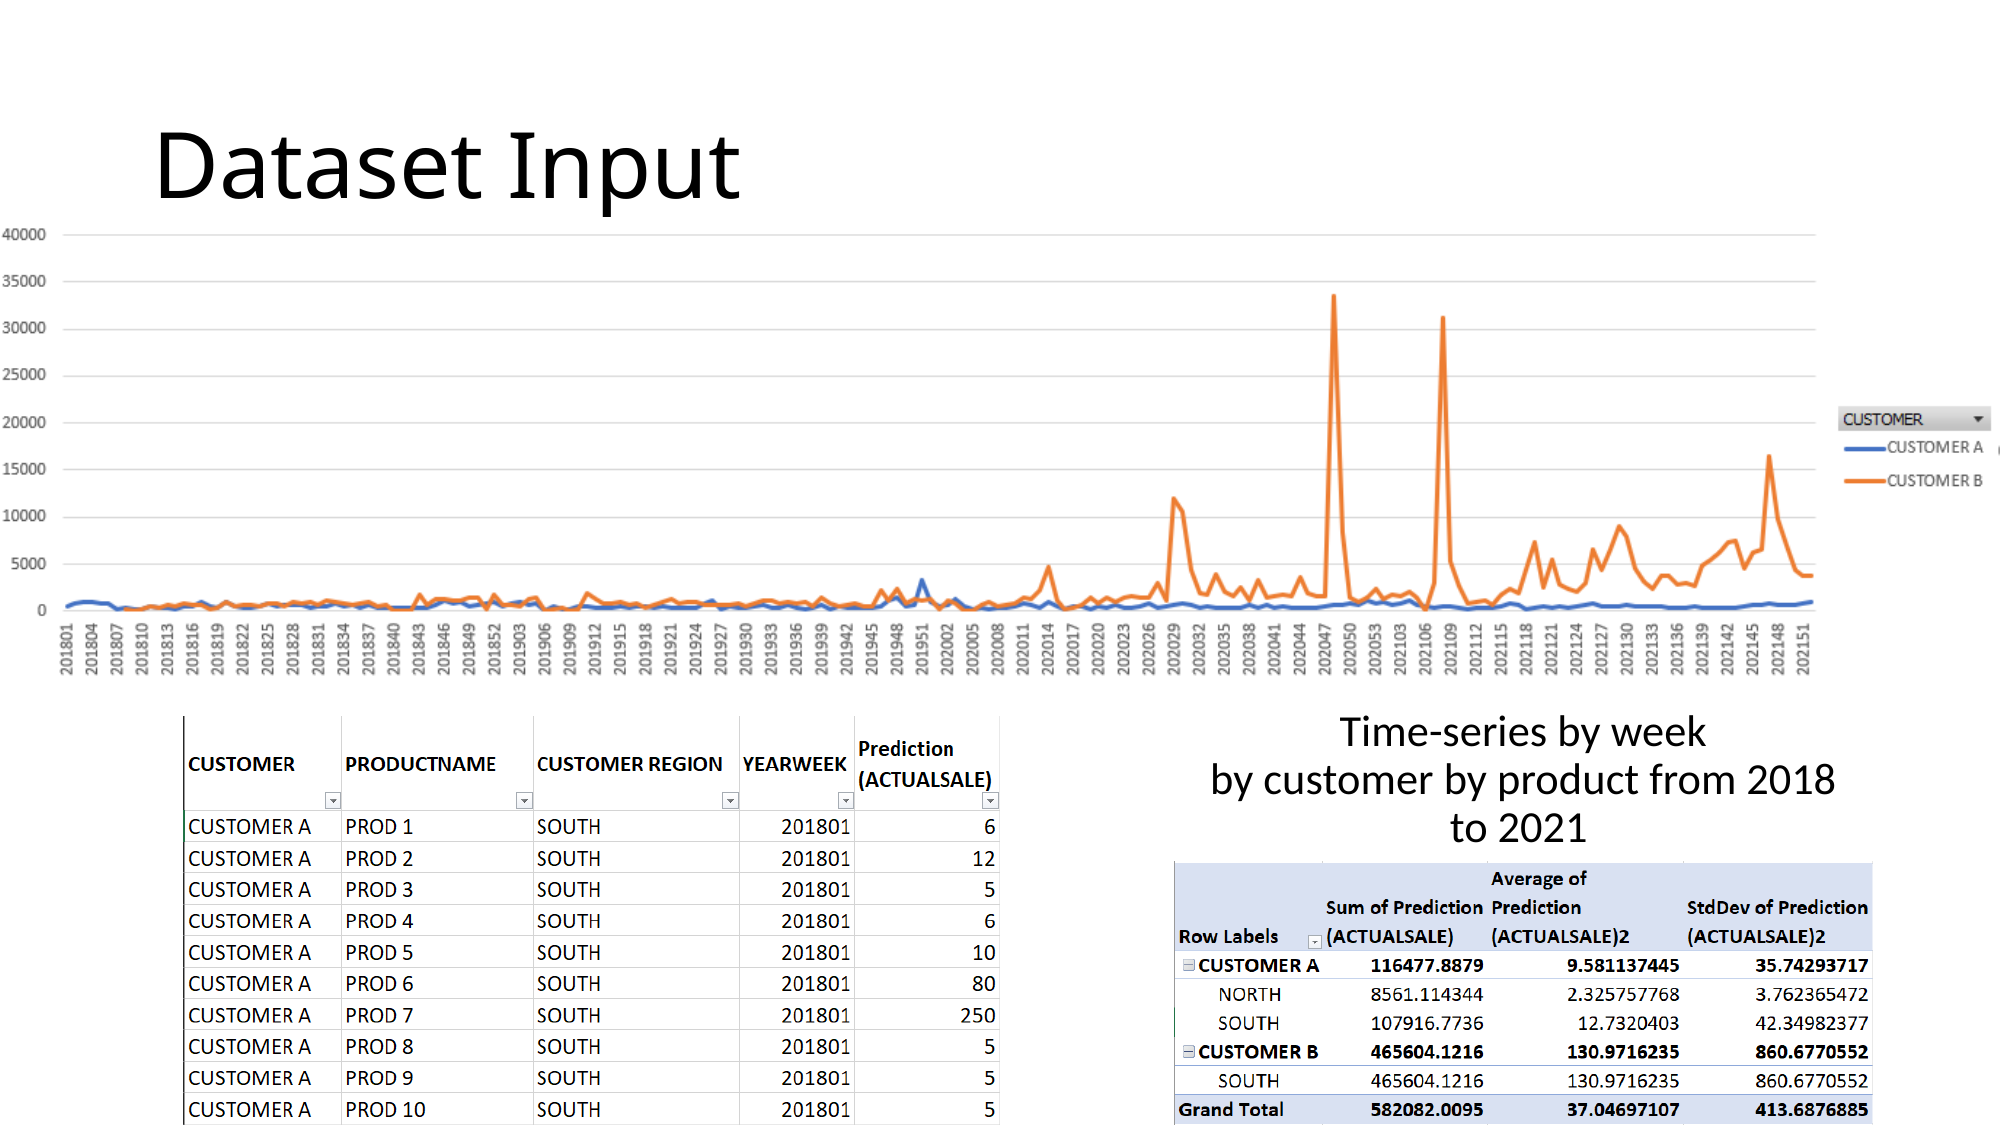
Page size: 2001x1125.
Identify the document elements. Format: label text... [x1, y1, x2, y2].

picture [1174, 861, 1873, 1125]
title Dataset Input [137, 59, 1863, 217]
list Time-series by week by customer by product from 2018 to 2021 [1174, 701, 1873, 861]
picture [183, 716, 1000, 1125]
picture [0, 217, 2000, 686]
